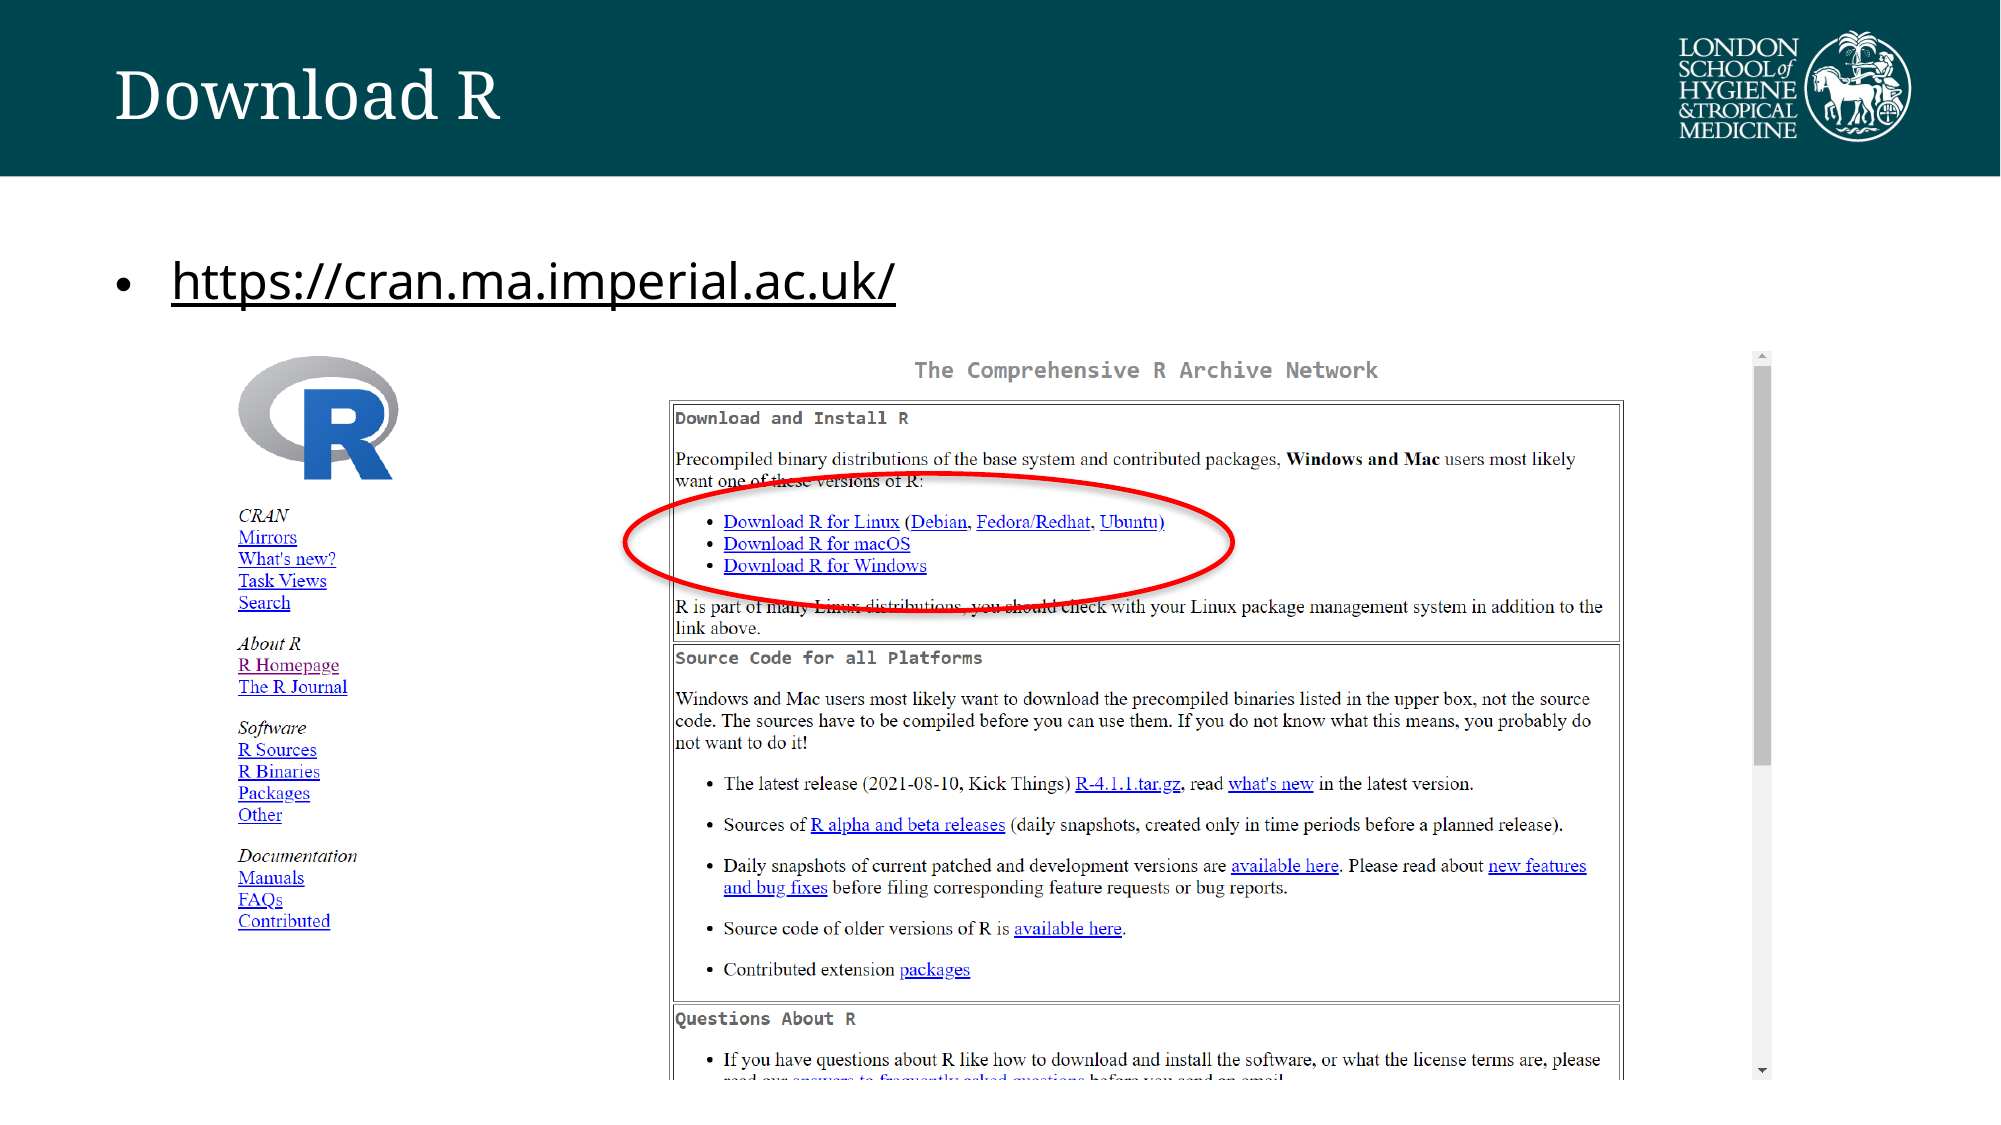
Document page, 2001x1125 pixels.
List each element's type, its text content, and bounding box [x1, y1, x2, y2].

list https://cran.ma.imperial.ac.uk/ [99, 242, 1900, 1034]
title Download R [99, 45, 1656, 148]
picture [0, 0, 2001, 1125]
